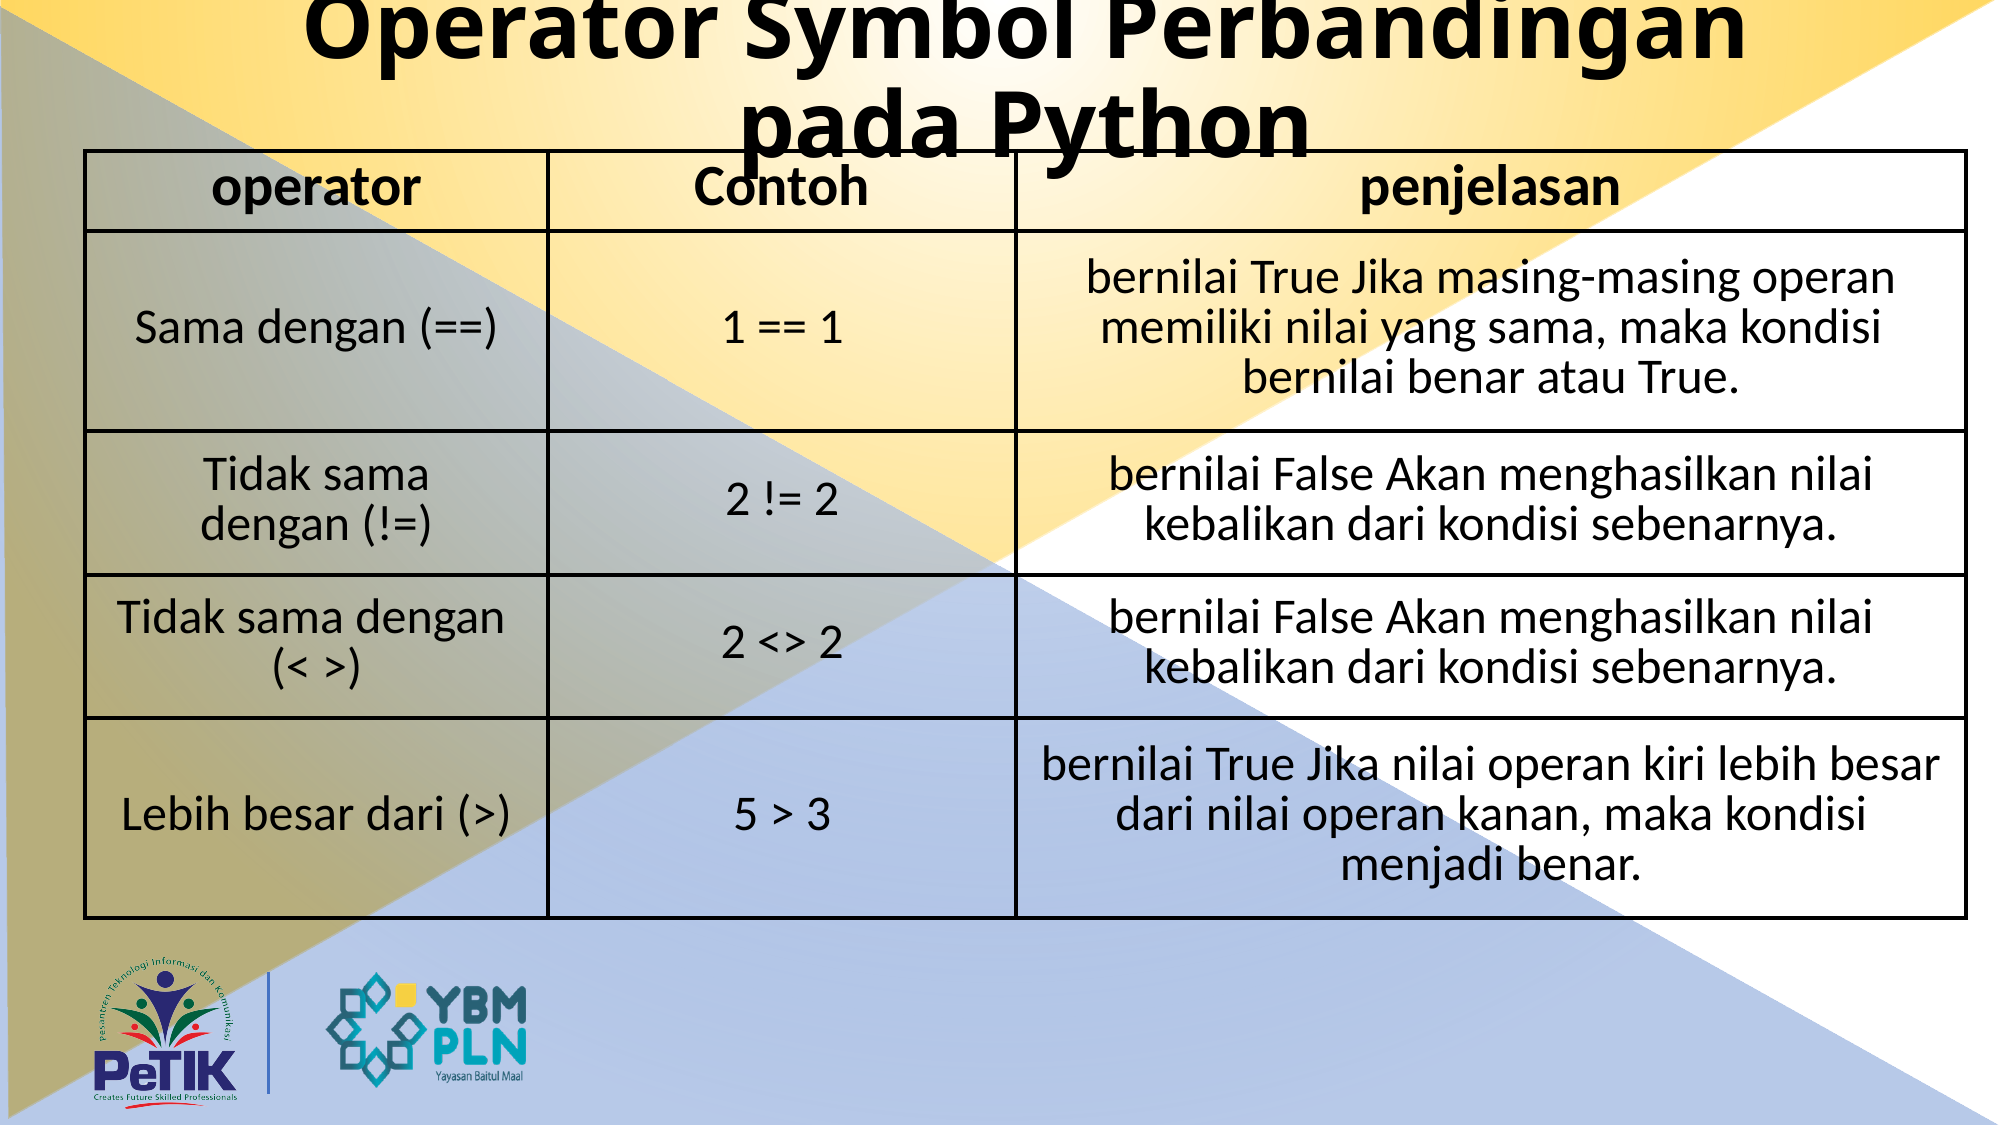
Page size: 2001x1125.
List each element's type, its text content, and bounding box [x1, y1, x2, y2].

table_cell 2 <> 2 [550, 577, 1014, 716]
title Operator Symbol Perbandingan pada Python [163, 3, 1889, 149]
table_header operator [87, 153, 546, 229]
table_cell 1 == 1 [550, 233, 1014, 429]
text_box [0, 4, 2000, 1125]
text_box [0, 0, 1997, 95]
table_header penjelasan [1018, 153, 1964, 229]
table_cell bernilai True Jika masing-masing operan memiliki nilai yang sama, maka kondisi bernilai benar atau True. [1018, 233, 1964, 429]
table_cell 5 > 3 [550, 720, 1014, 916]
table_cell bernilai True Jika nilai operan kiri lebih besar dari nilai operan kanan, maka kondisi menjadi benar. [1018, 720, 1964, 916]
table_cell bernilai False Akan menghasilkan nilai kebalikan dari kondisi sebenarnya. [1018, 433, 1964, 573]
table_header Contoh [550, 153, 1014, 229]
table_cell Lebih besar dari (>) [87, 720, 546, 916]
table_cell Tidak sama dengan (!=) [87, 433, 546, 573]
table_cell bernilai False Akan menghasilkan nilai kebalikan dari kondisi sebenarnya. [1018, 577, 1964, 716]
table_cell 2 != 2 [550, 433, 1014, 573]
picture [94, 957, 237, 1109]
picture [325, 972, 526, 1088]
table_cell Sama dengan (==) [87, 233, 546, 429]
table_cell Tidak sama dengan (< >) [87, 577, 546, 716]
